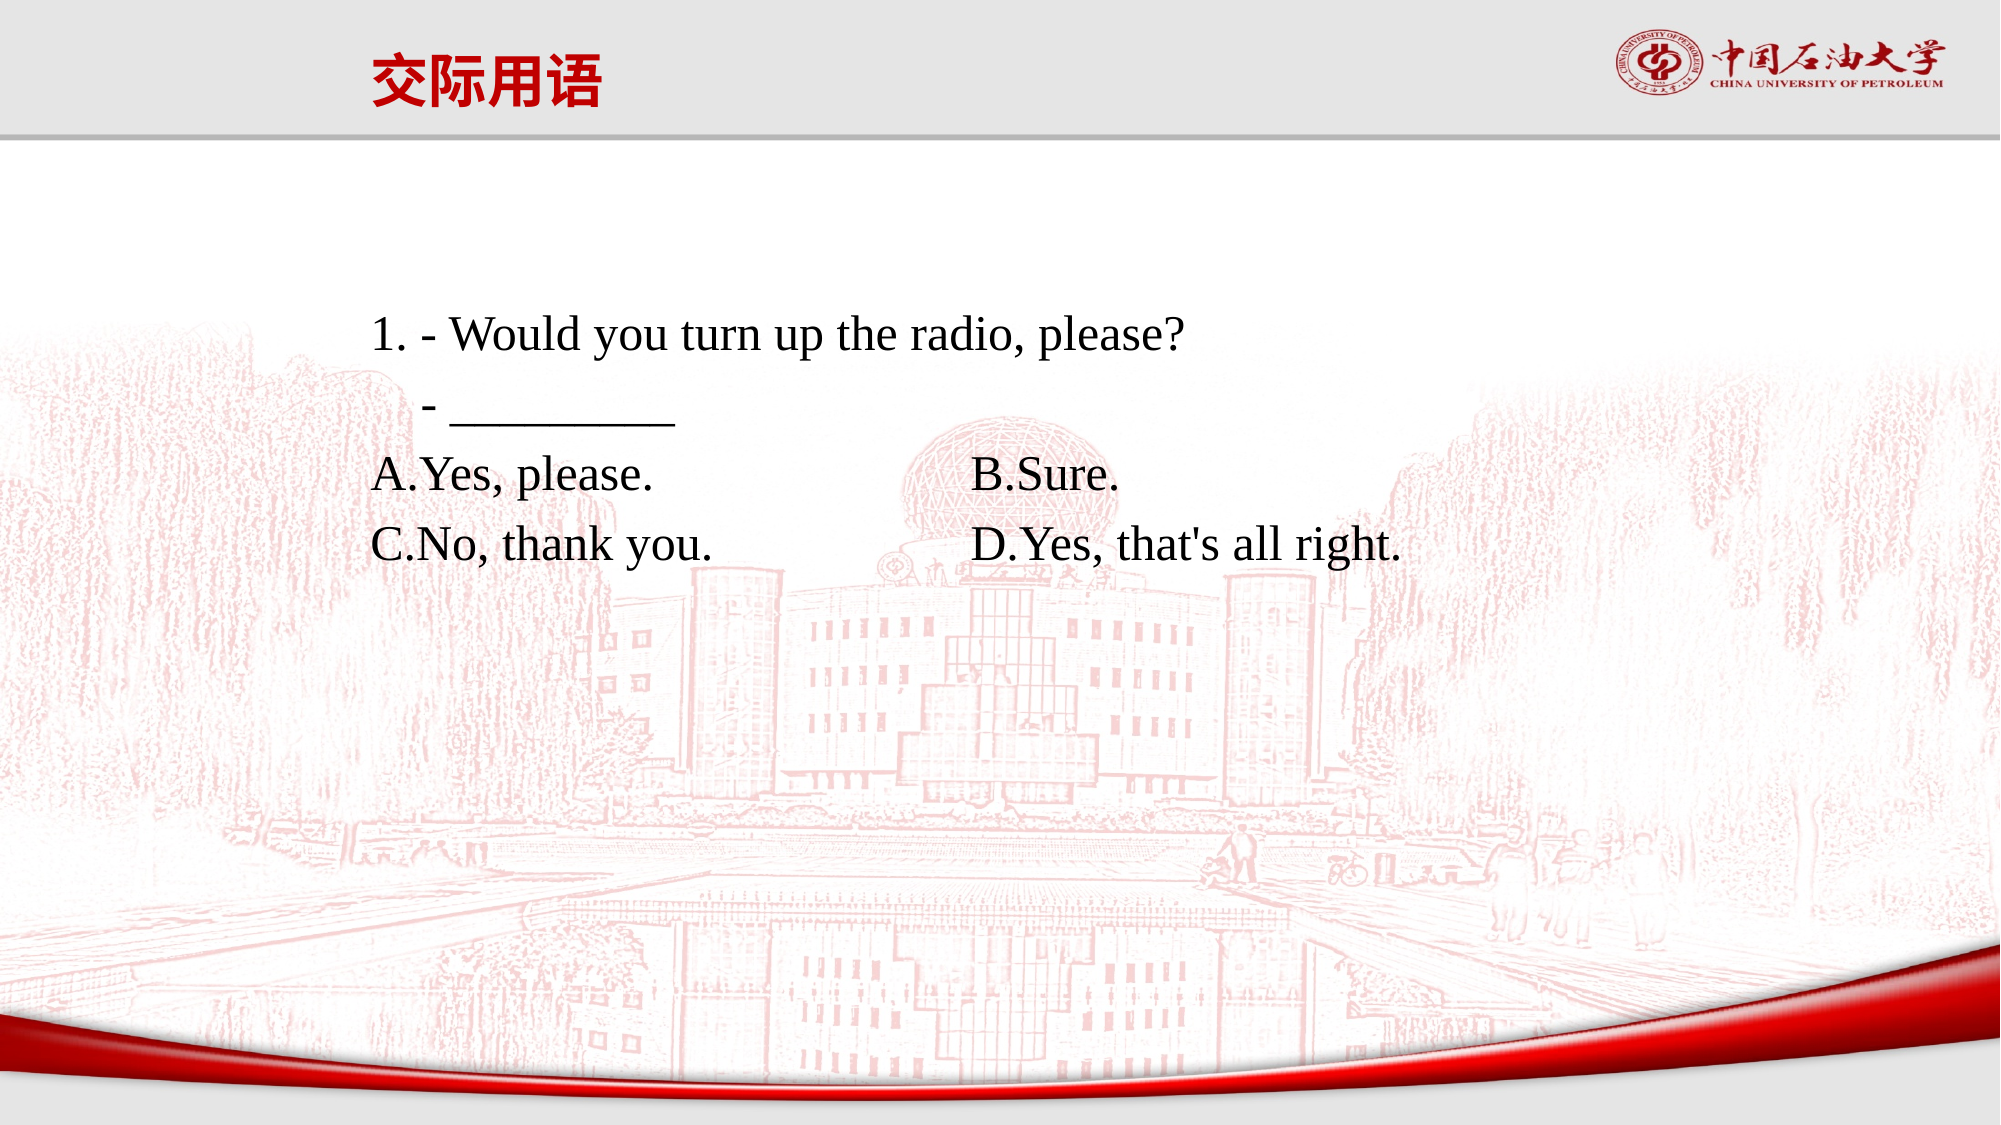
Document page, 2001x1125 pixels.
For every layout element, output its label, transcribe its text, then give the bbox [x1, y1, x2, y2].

picture [0, 0, 2000, 1125]
list 1. - Would you turn up the radio, please? - _________ A.Yes, please. B.Sure. C.No, thank you. D.Yes, that's all right. [355, 222, 1750, 1086]
title 交际用语 [355, 18, 1622, 118]
